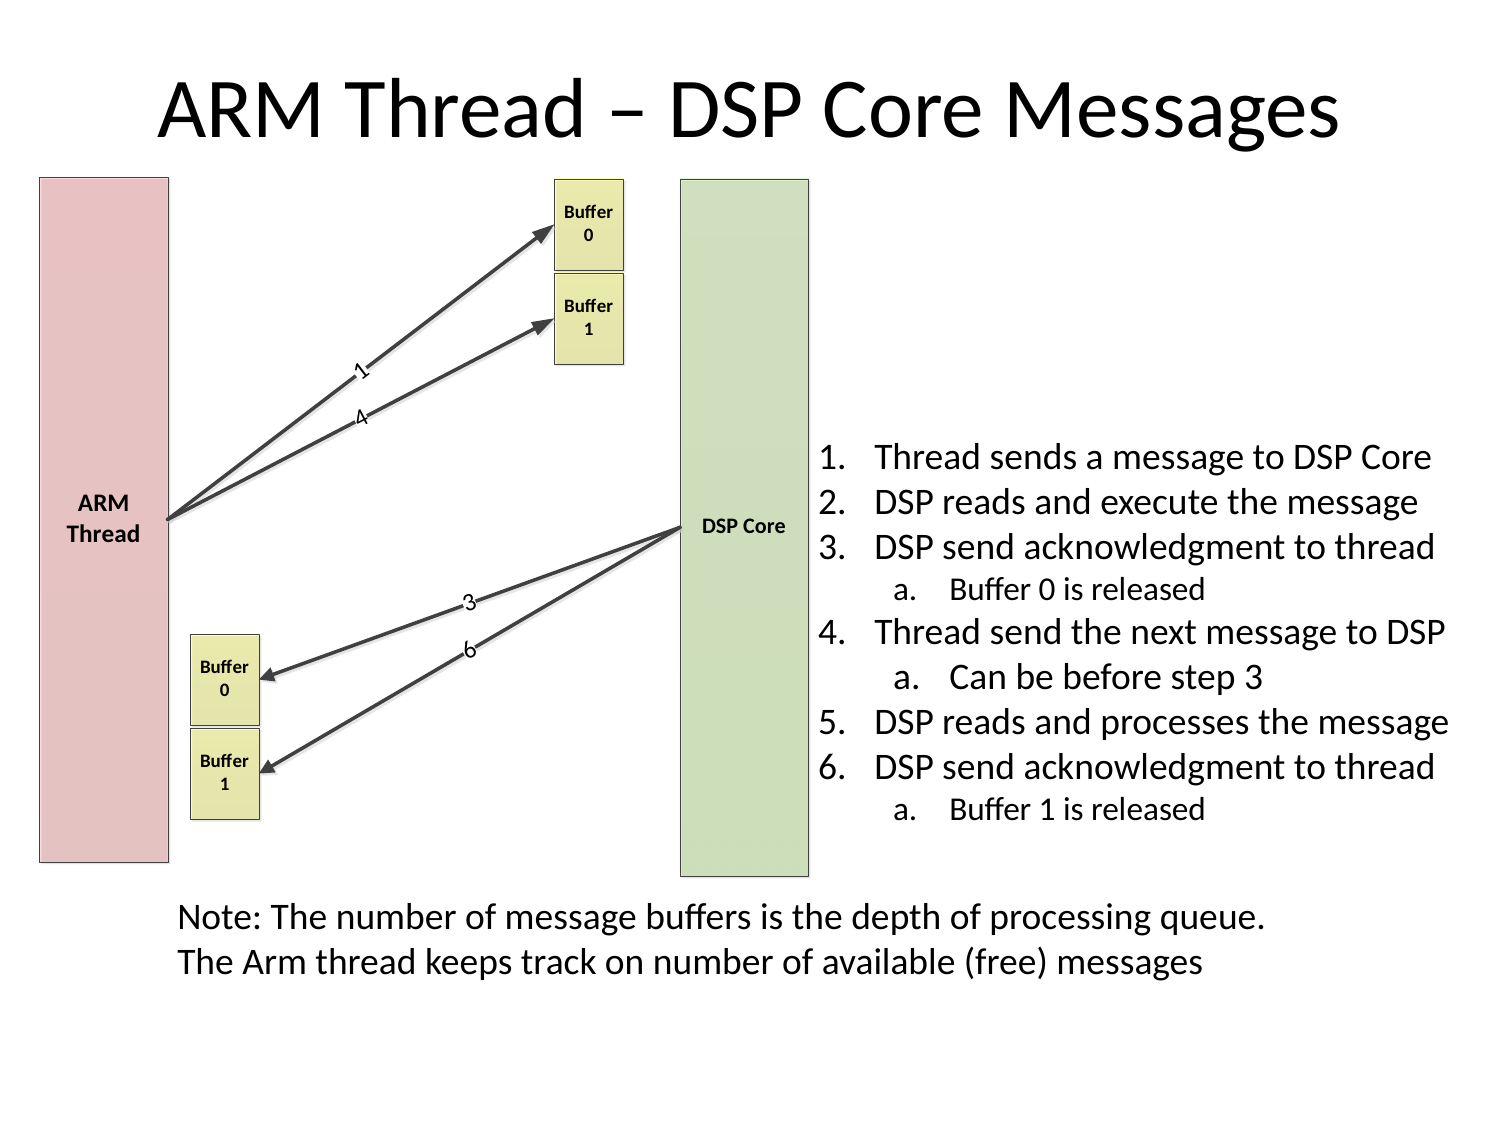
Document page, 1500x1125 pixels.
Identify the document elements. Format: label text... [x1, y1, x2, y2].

text_box Note: The number of message buffers is the depth of processing queue. The Arm thread keeps track on number of available (free) messages [162, 884, 1313, 990]
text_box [37, 174, 813, 881]
title ARM Thread – DSP Core Messages [75, 45, 1425, 163]
text_box Thread sends a message to DSP Core DSP reads and execute the message DSP send acknowledgment to thread Buffer 0 is released Thread send the next message to DSP Can be before step 3 DSP reads and processes the message DSP send acknowledgment to thread Buffer 1 is released [816, 424, 1466, 880]
